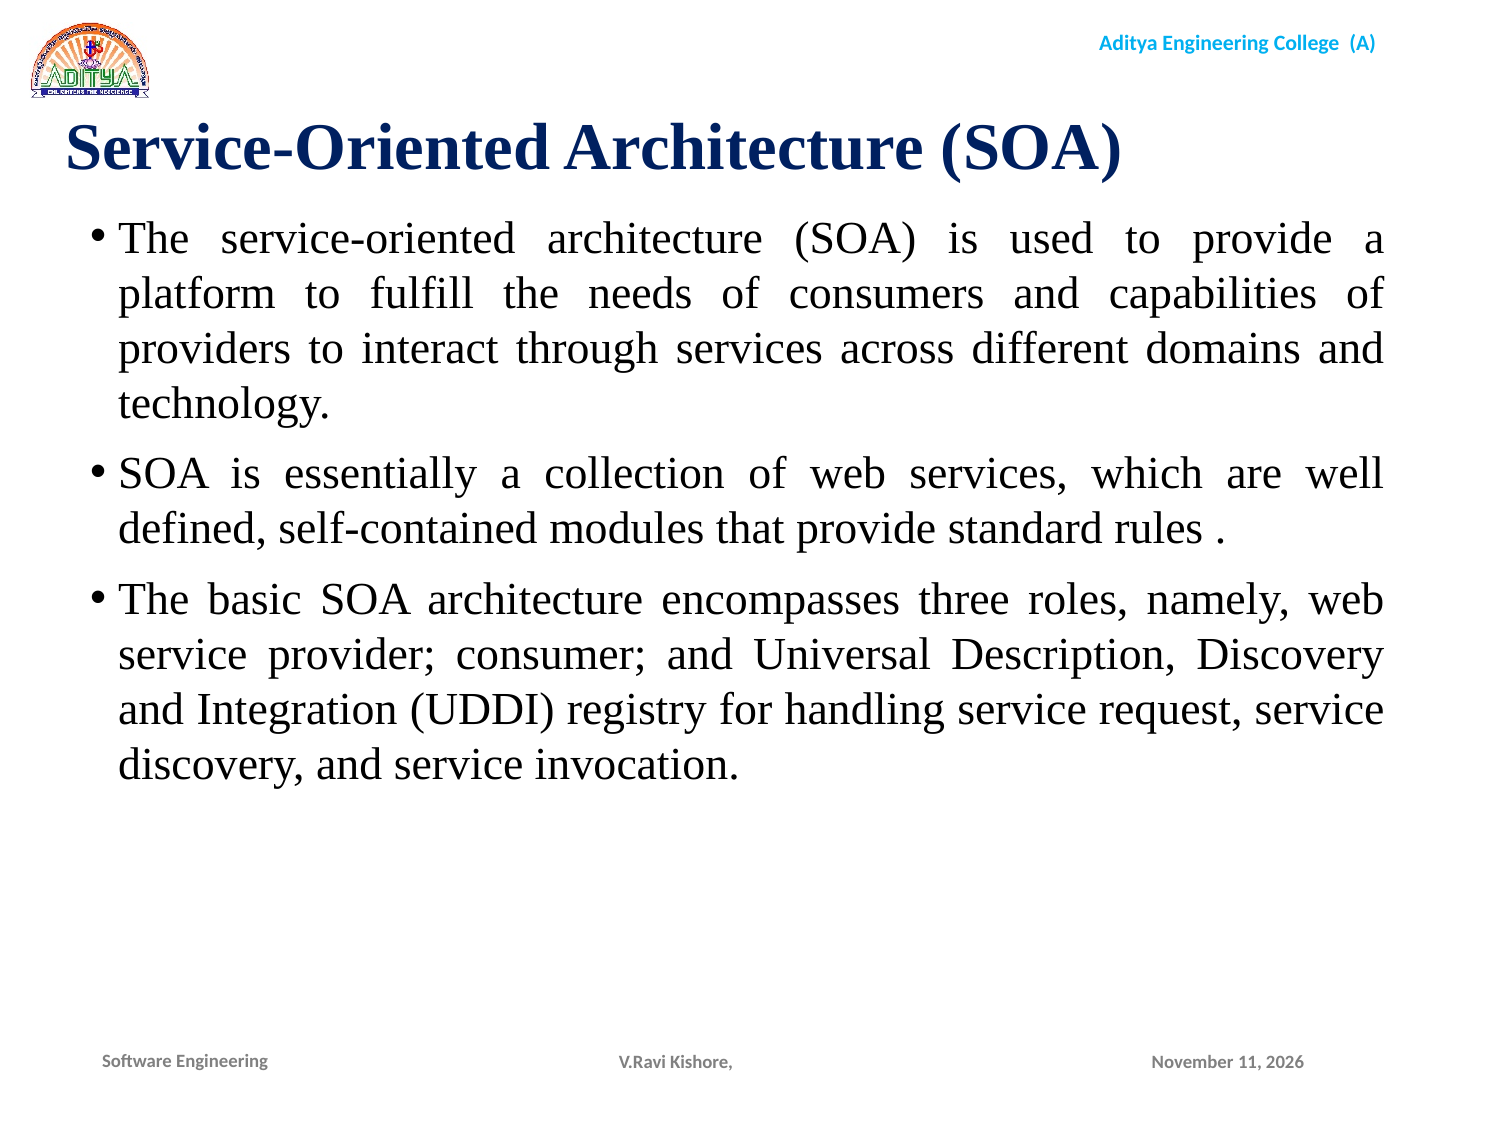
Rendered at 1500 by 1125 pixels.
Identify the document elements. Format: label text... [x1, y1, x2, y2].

footer V.Ravi Kishore, [509, 1031, 847, 1092]
picture [29, 22, 150, 98]
list The service-oriented architecture (SOA) is used to provide a platform to fulfill the needs of consumers and capabilities of providers to interact through services across different domains and technology. SOA is essentially a collection of web services, which are well defined, self-contained modules that provide standard rules . The basic SOA architecture encompasses three roles, namely, web service provider; consumer; and Universal Description, Discovery and Integration (UDDI) registry for handling service request, service discovery, and service invocation. [75, 200, 1401, 1000]
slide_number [1136, 1031, 1396, 1092]
title Service-Oriented Architecture (SOA) [50, 70, 1400, 225]
